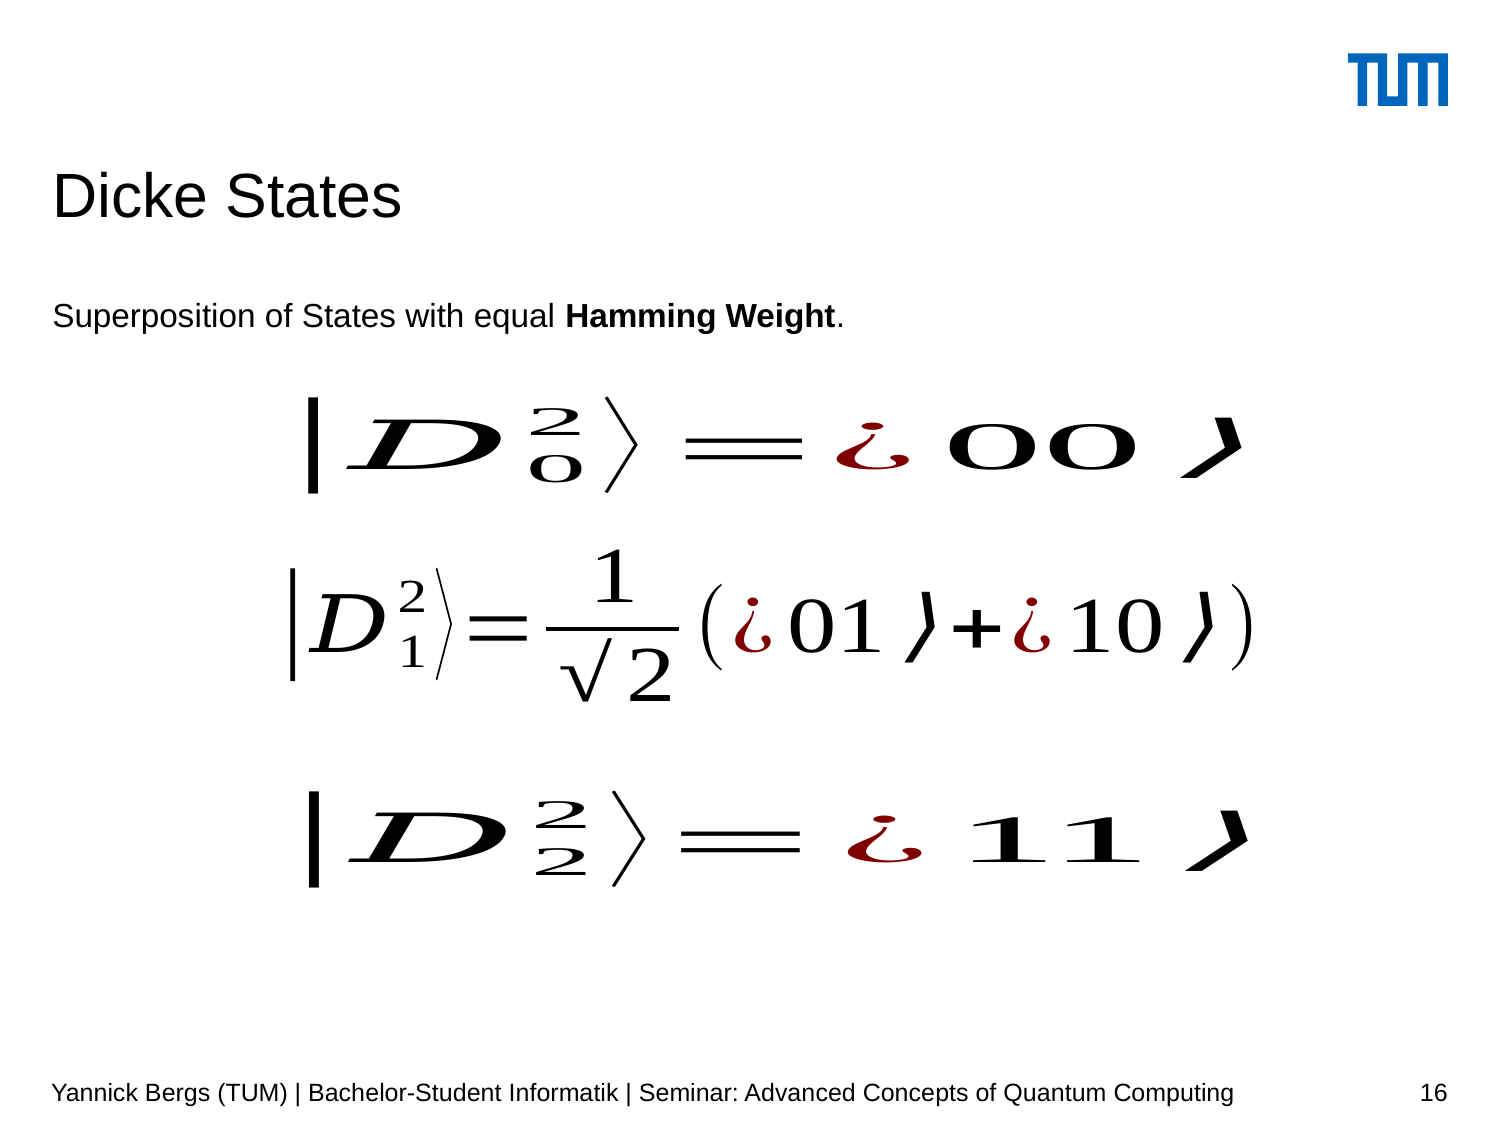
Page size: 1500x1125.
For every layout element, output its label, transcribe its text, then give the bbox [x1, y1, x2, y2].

list Superposition of States with equal Hamming Weight. [52, 288, 1449, 407]
slide_number 16 [1249, 1061, 1448, 1122]
footer Yannick Bergs (TUM) | Bachelor-Student Informatik | Seminar: Advanced Concepts of Quantum Computing [51, 1061, 1249, 1122]
title Dicke States [52, 162, 1449, 231]
